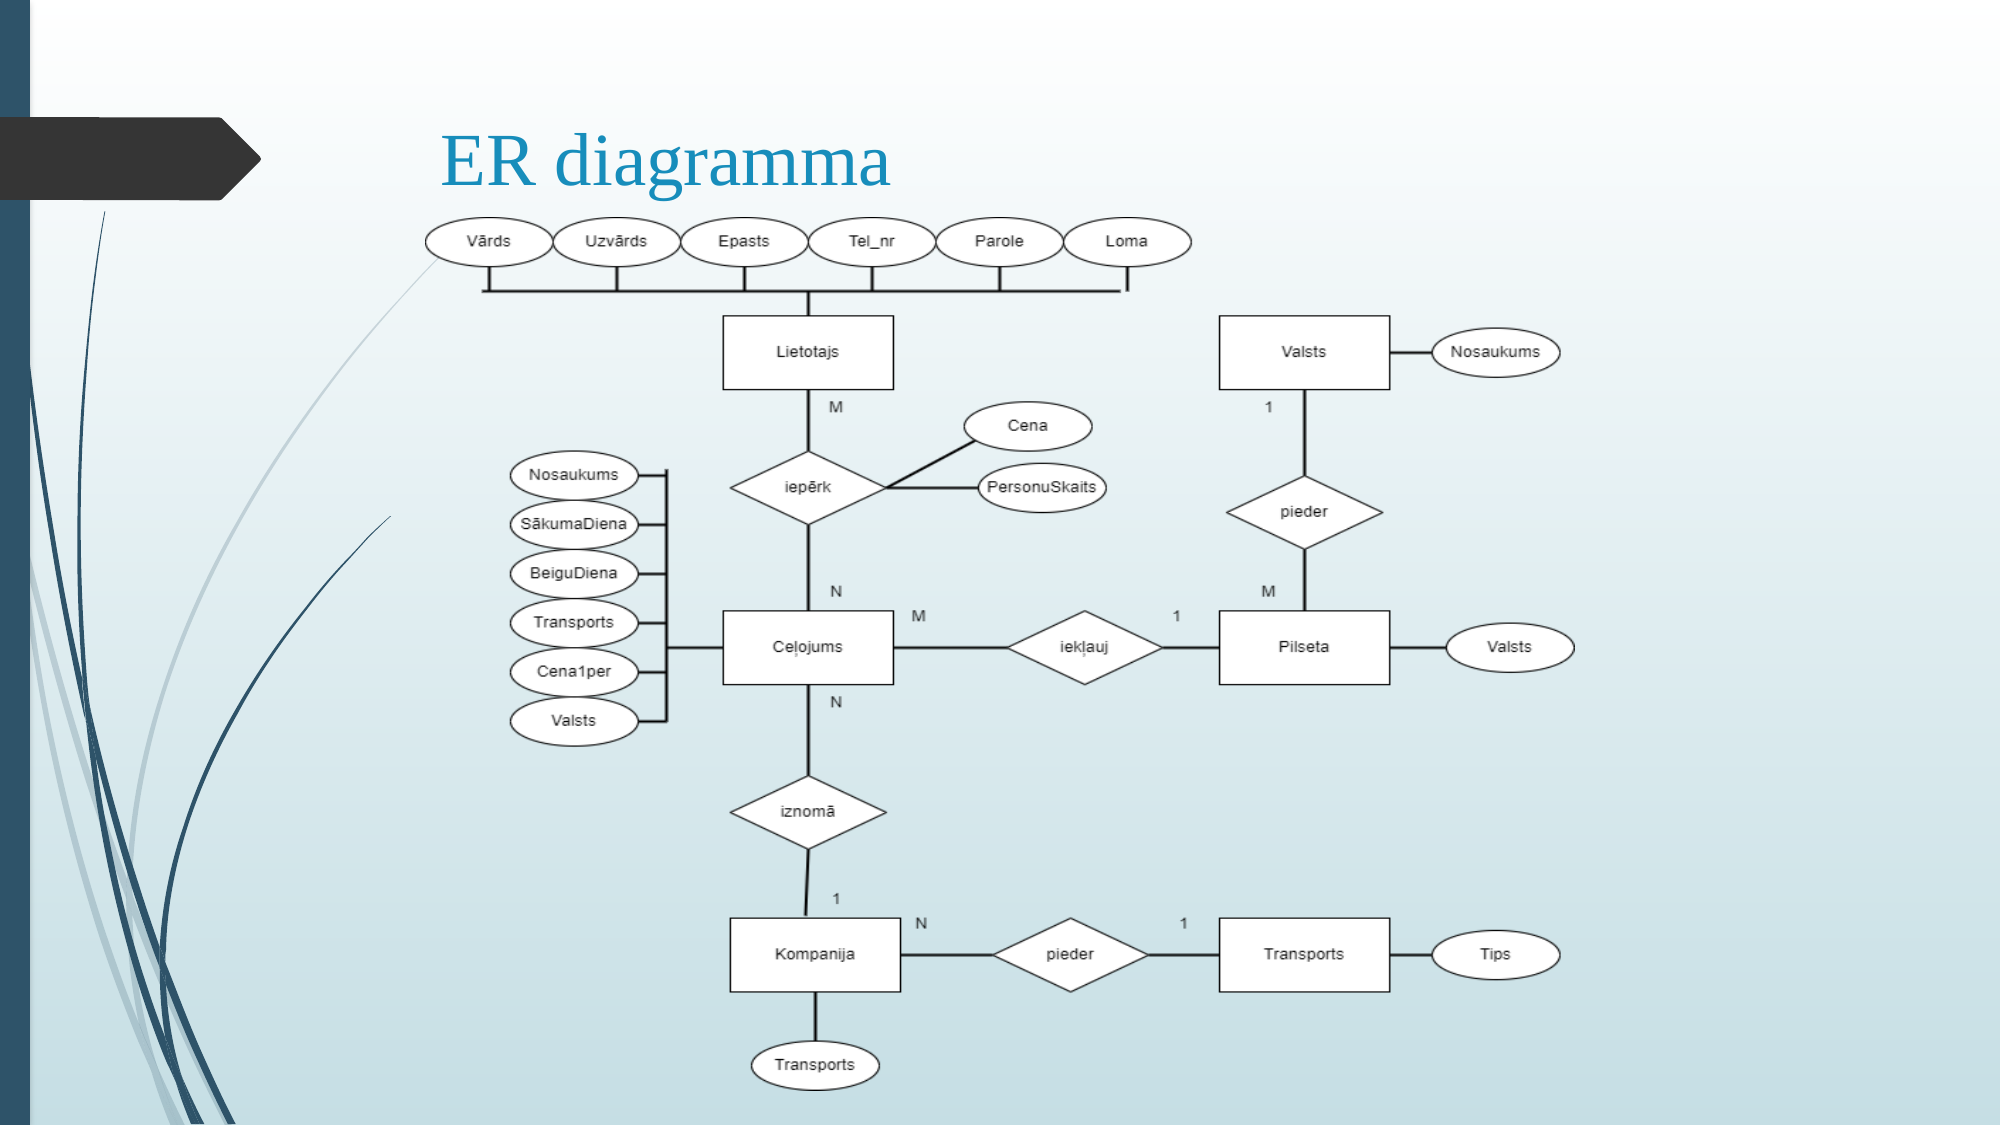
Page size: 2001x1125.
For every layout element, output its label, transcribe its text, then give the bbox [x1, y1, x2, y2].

title ER diagramma [425, 102, 1888, 313]
picture [425, 217, 1575, 1092]
